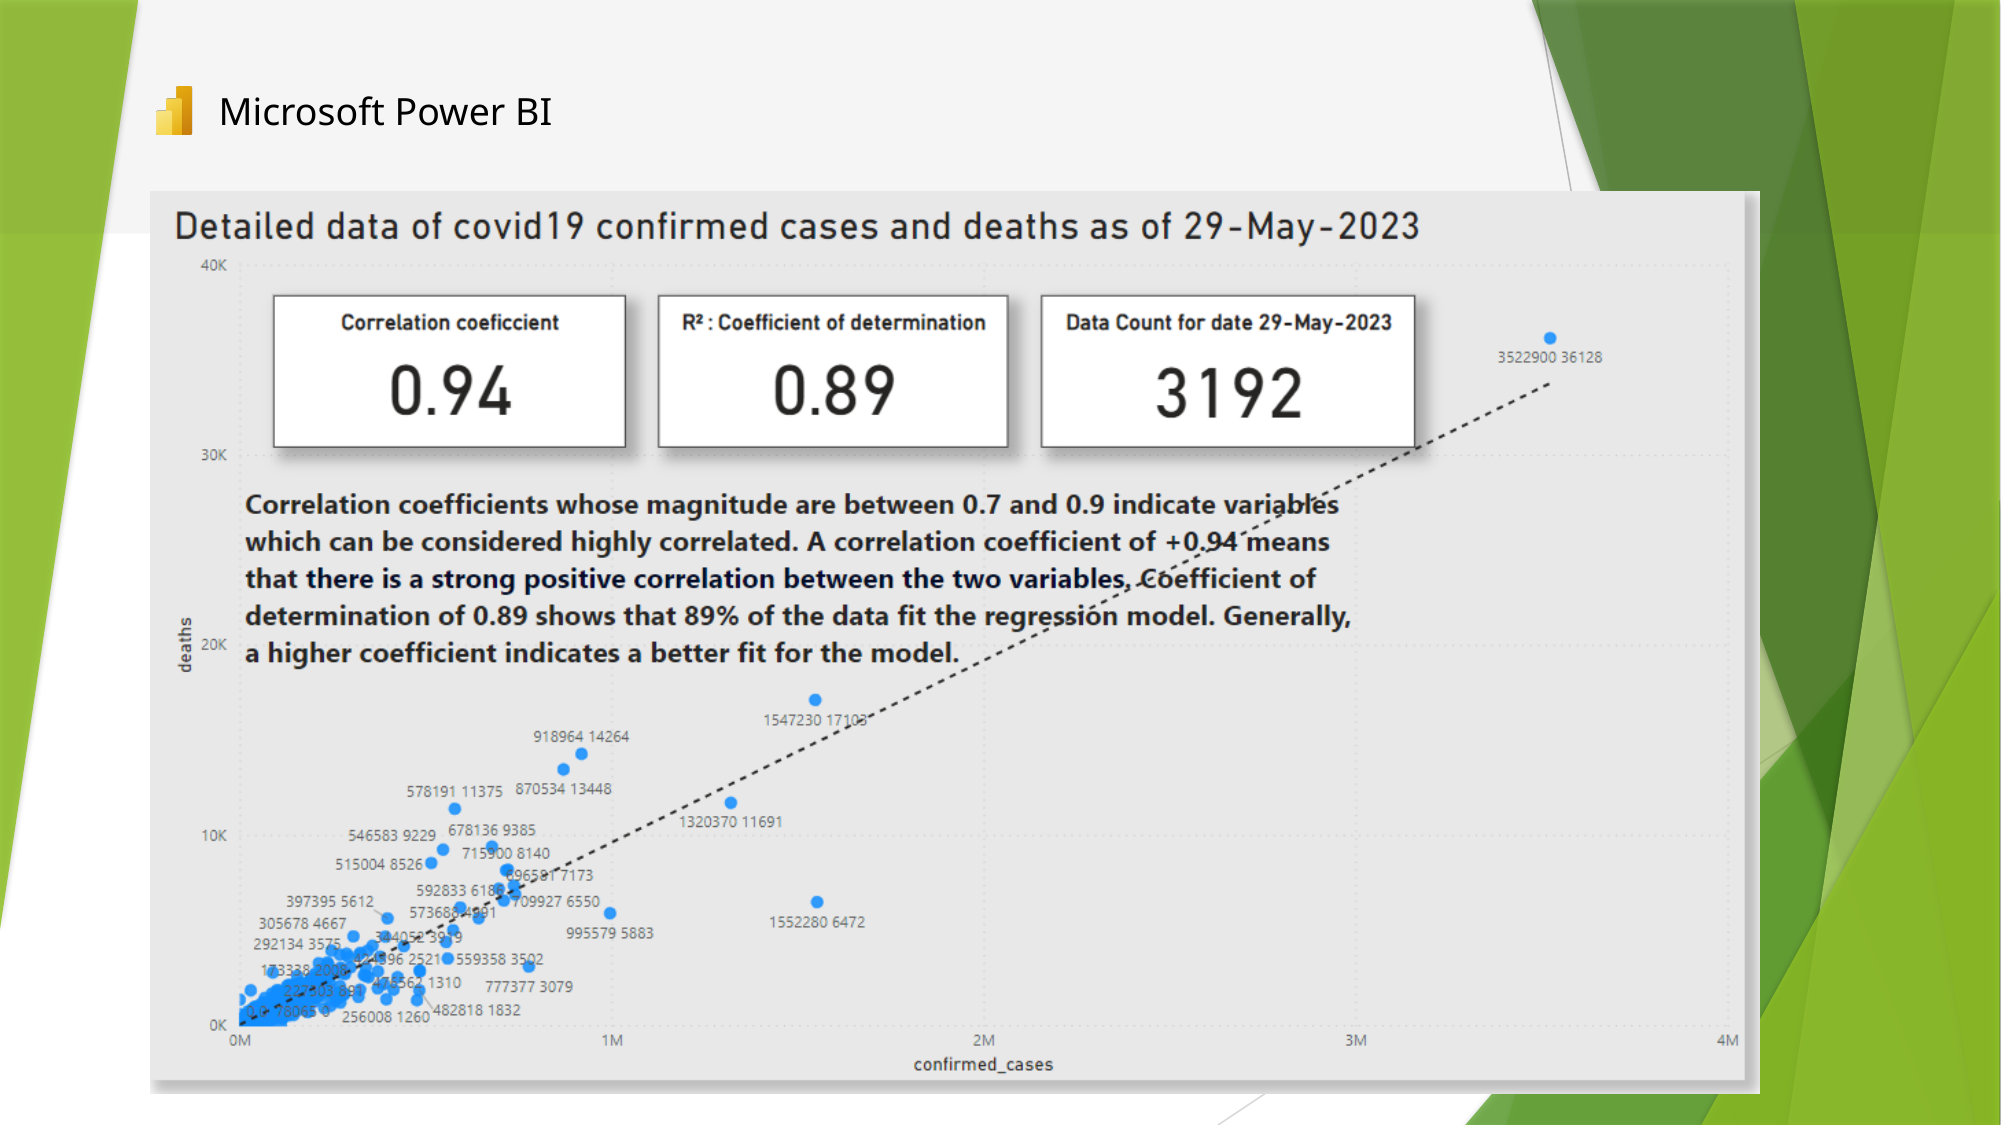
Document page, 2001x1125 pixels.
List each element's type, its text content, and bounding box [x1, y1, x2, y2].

picture [149, 191, 1761, 1095]
picture [149, 86, 199, 136]
title Microsoft Power BI [0, 0, 2000, 235]
